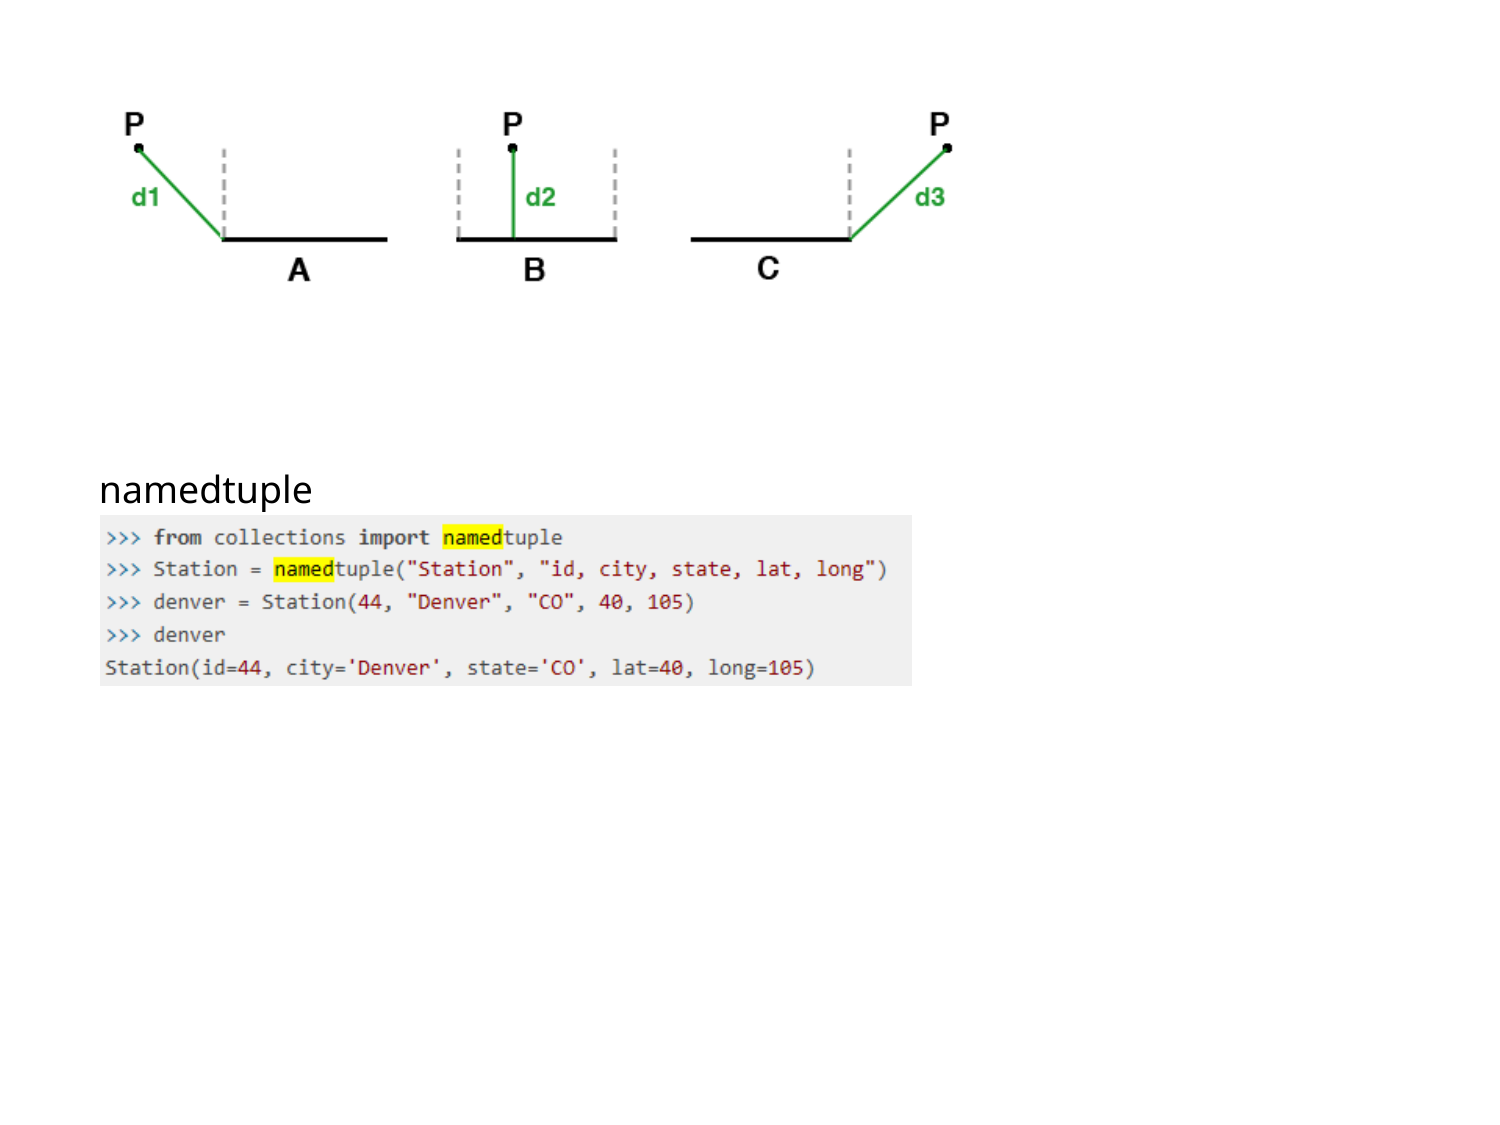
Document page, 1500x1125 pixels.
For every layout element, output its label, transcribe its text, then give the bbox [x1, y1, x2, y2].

picture [100, 77, 982, 287]
text_box namedtuple [84, 458, 328, 519]
picture [100, 514, 912, 686]
